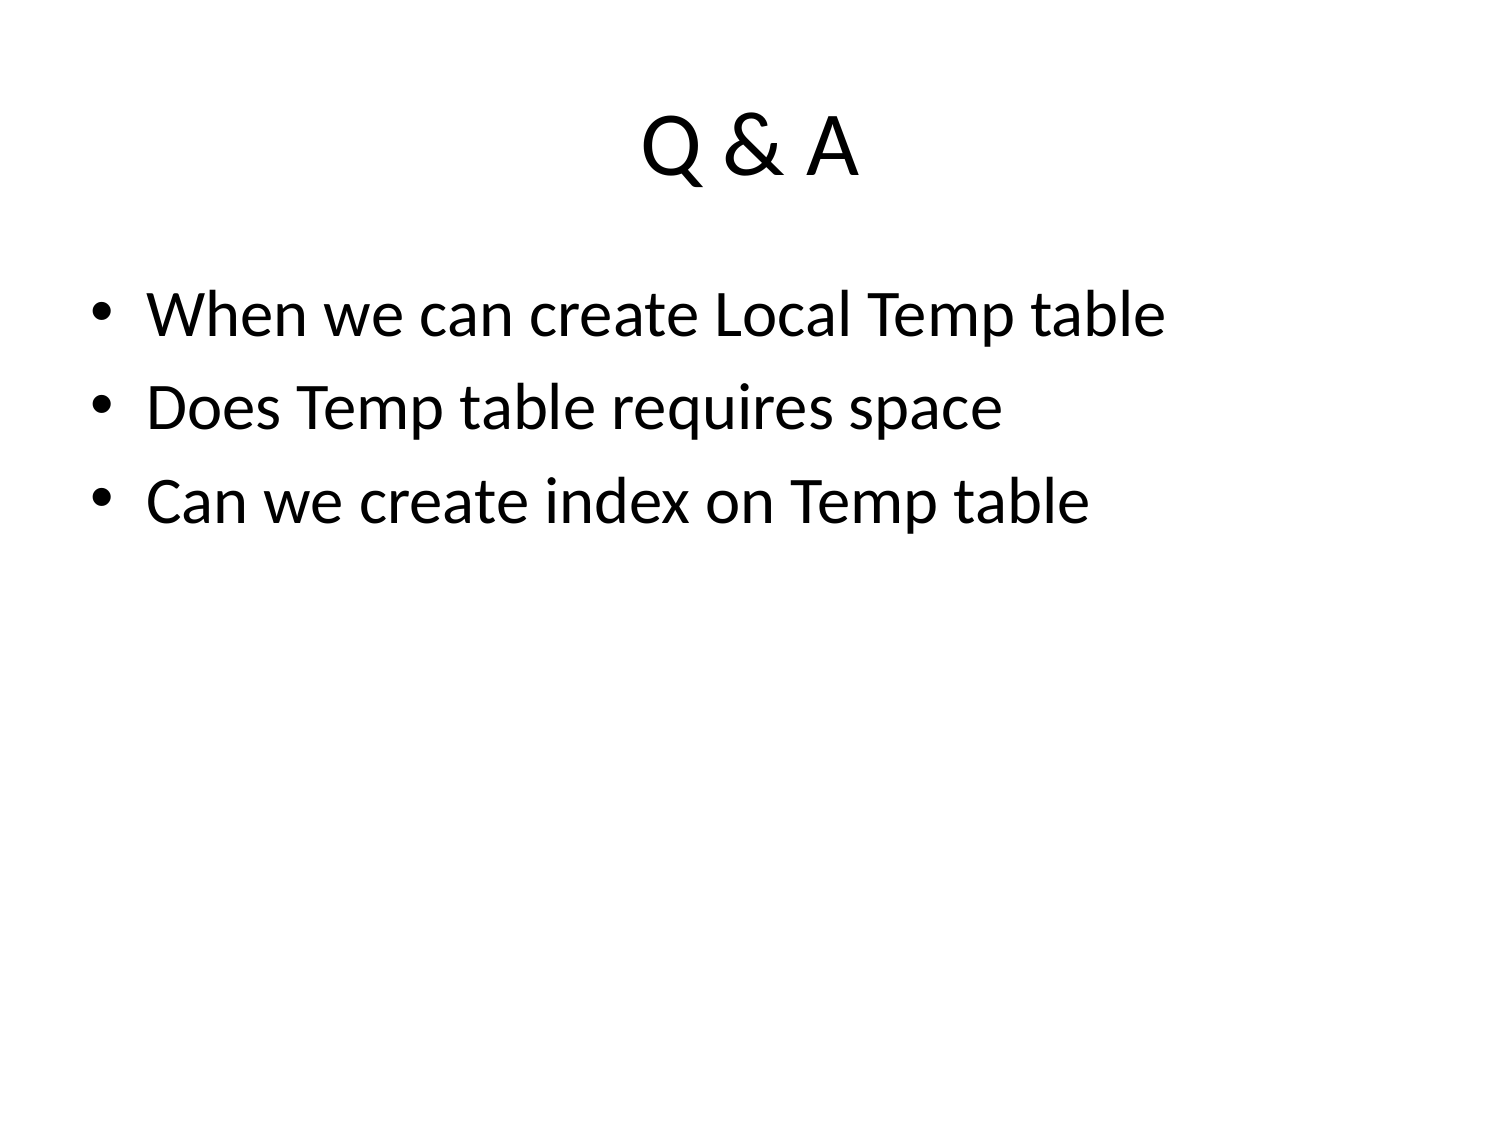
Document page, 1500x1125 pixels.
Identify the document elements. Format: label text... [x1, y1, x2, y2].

list When we can create Local Temp table Does Temp table requires space Can we create index on Temp table [75, 262, 1425, 1005]
title Q & A [75, 45, 1425, 233]
